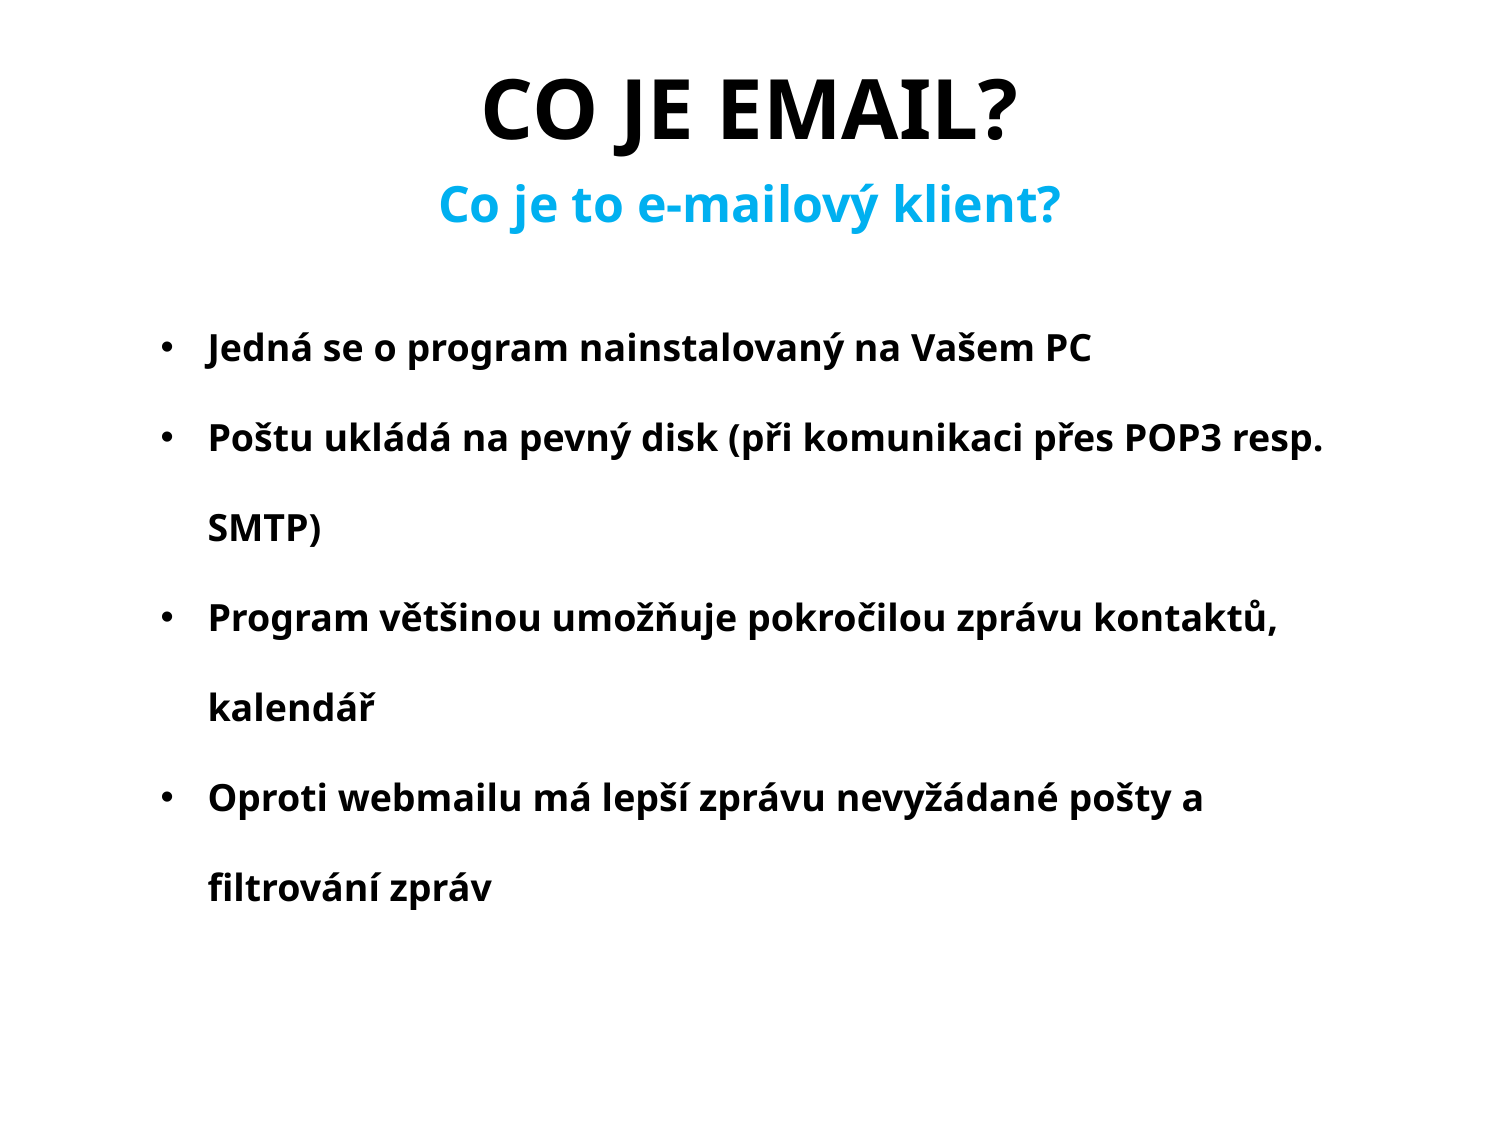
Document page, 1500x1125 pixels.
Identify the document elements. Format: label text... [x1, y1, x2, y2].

title Co je email? [103, 59, 1397, 165]
text_box Co je to e-mailový klient? [103, 165, 1397, 240]
text_box Jedná se o program nainstalovaný na Vašem PC Poštu ukládá na pevný disk (při komunikaci přes POP3 resp. SMTP) Program většinou umožňuje pokročilou zprávu kontaktů, kalendář Oproti webmailu má lepší zprávu nevyžádané pošty a filtrování zpráv [70, 271, 1377, 916]
